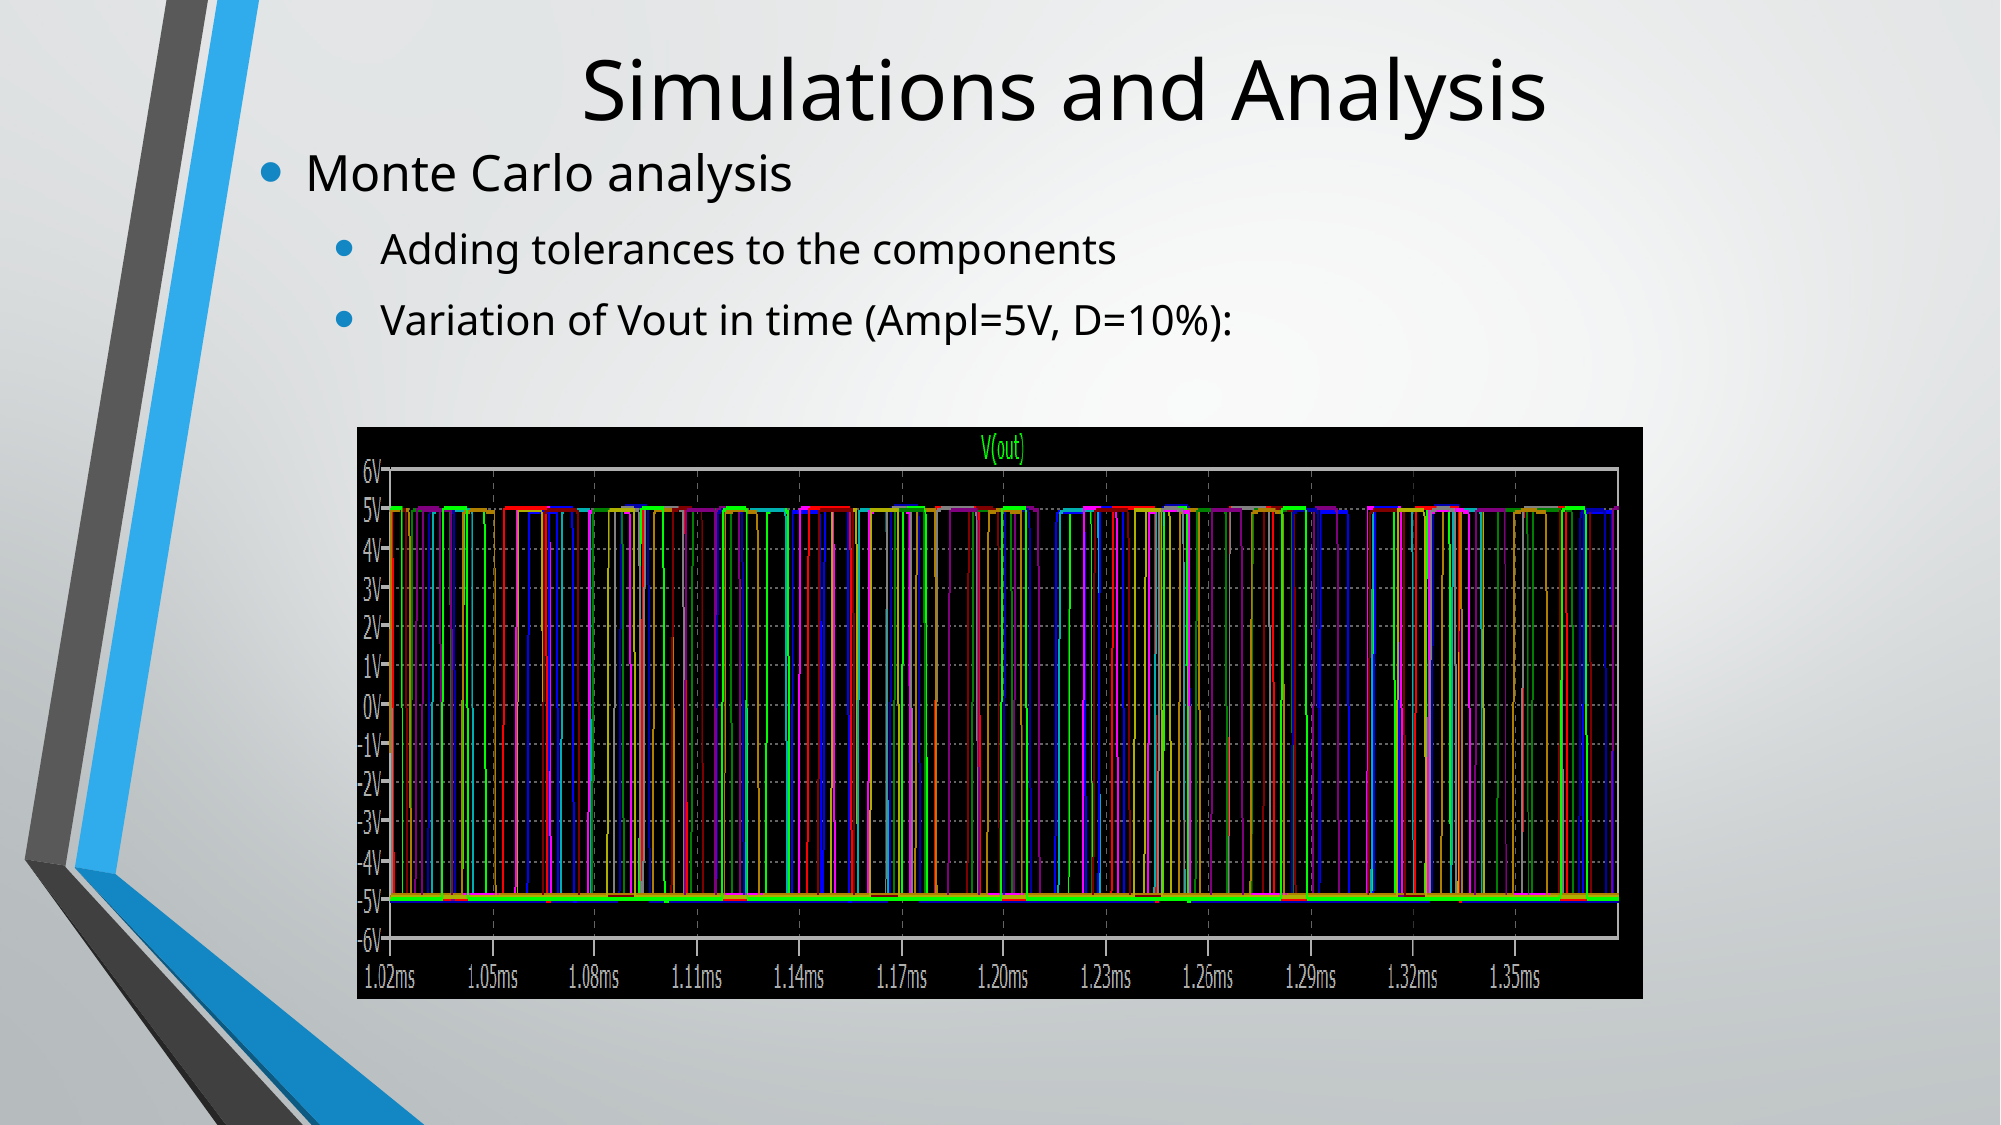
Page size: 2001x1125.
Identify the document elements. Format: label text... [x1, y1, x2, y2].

list Monte Carlo analysis Adding tolerances to the components Variation of Vout in time (Ampl=5V, D=10%): [243, 112, 1887, 374]
picture [356, 427, 1644, 999]
title Simulations and Analysis [243, 0, 1887, 112]
